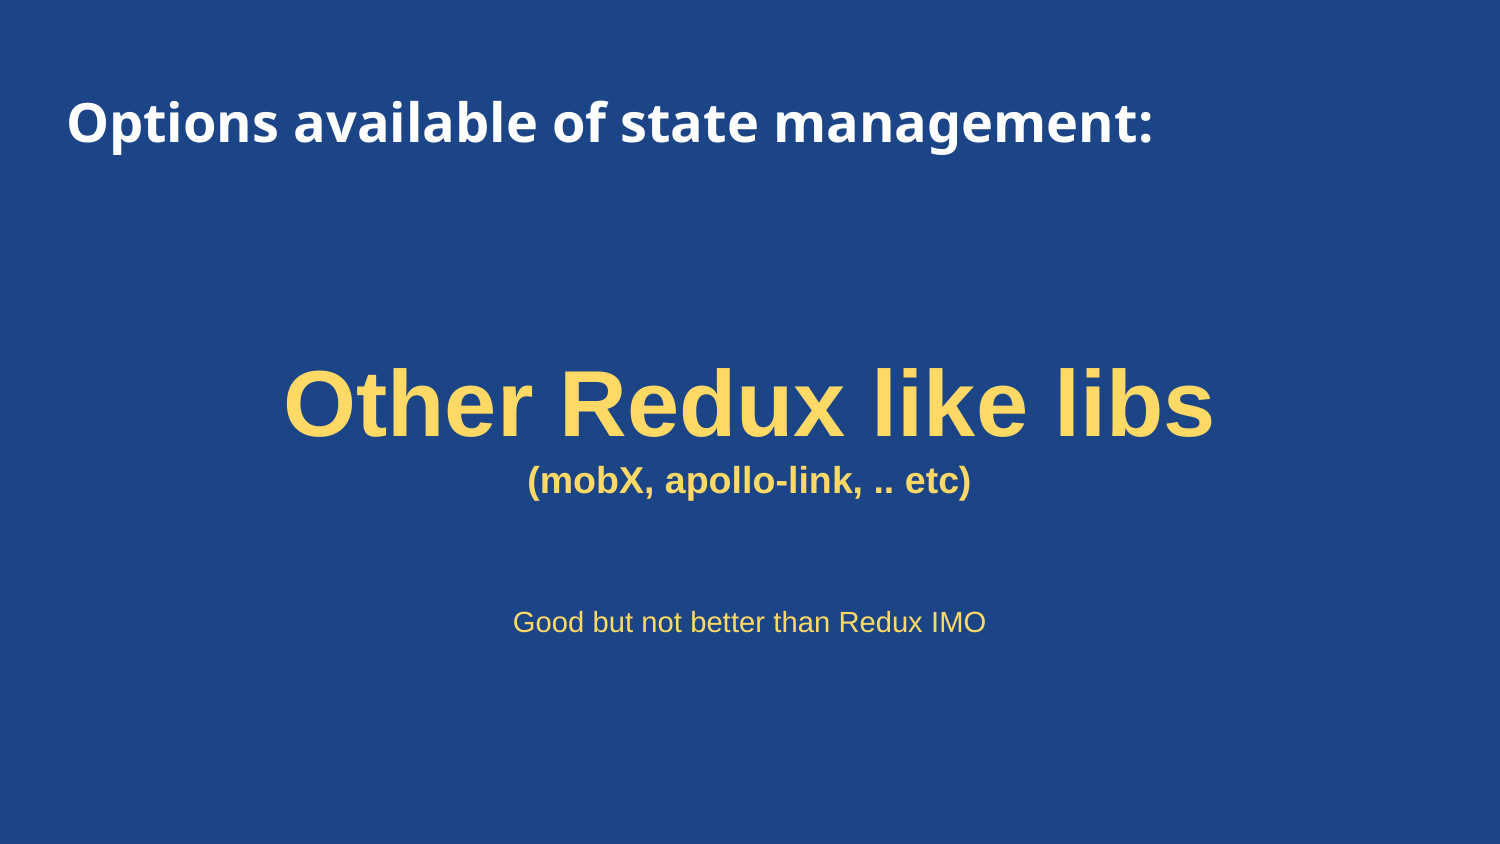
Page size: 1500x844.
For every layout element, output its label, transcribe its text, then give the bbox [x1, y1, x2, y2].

text_box Good but not better than Redux IMO [194, 580, 1306, 661]
title Options available of state management: [51, 72, 1449, 167]
text_box Other Redux like libs (mobX, apollo-link, .. etc) [194, 349, 1306, 495]
